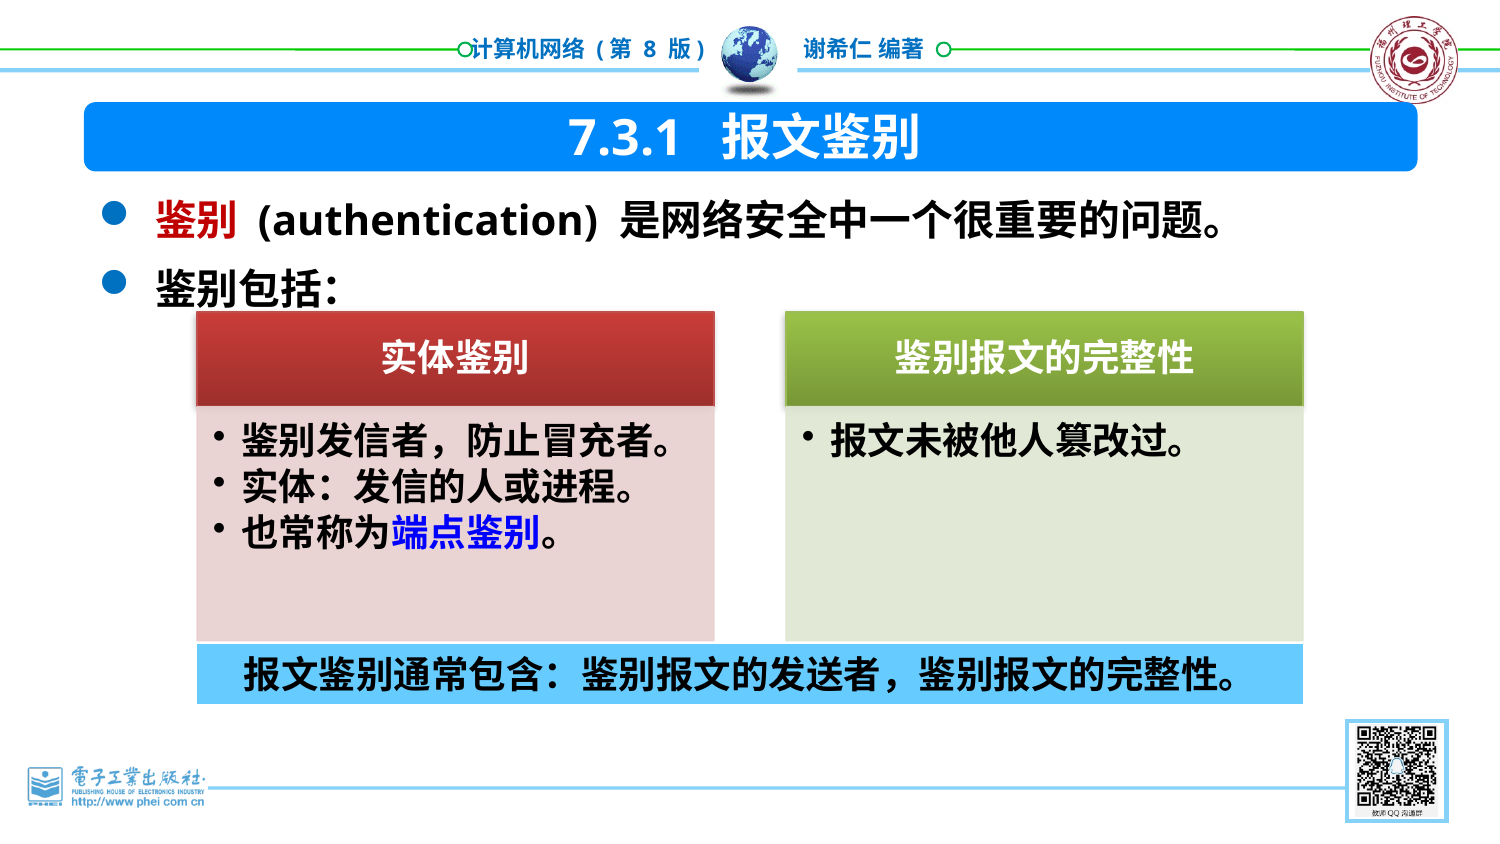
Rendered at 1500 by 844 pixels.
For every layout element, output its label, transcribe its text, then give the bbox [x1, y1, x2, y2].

text_box [948, 102, 1418, 172]
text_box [196, 311, 1304, 705]
picture [1370, 16, 1458, 104]
text_box [83, 102, 554, 172]
text_box 鉴别 (authentication) 是网络安全中一个很重要的问题。 鉴别包括： [83, 167, 1418, 321]
text_box 7.3.1 报文鉴别 [554, 97, 948, 173]
picture [719, 24, 779, 97]
picture [23, 764, 208, 809]
picture [1355, 724, 1438, 817]
